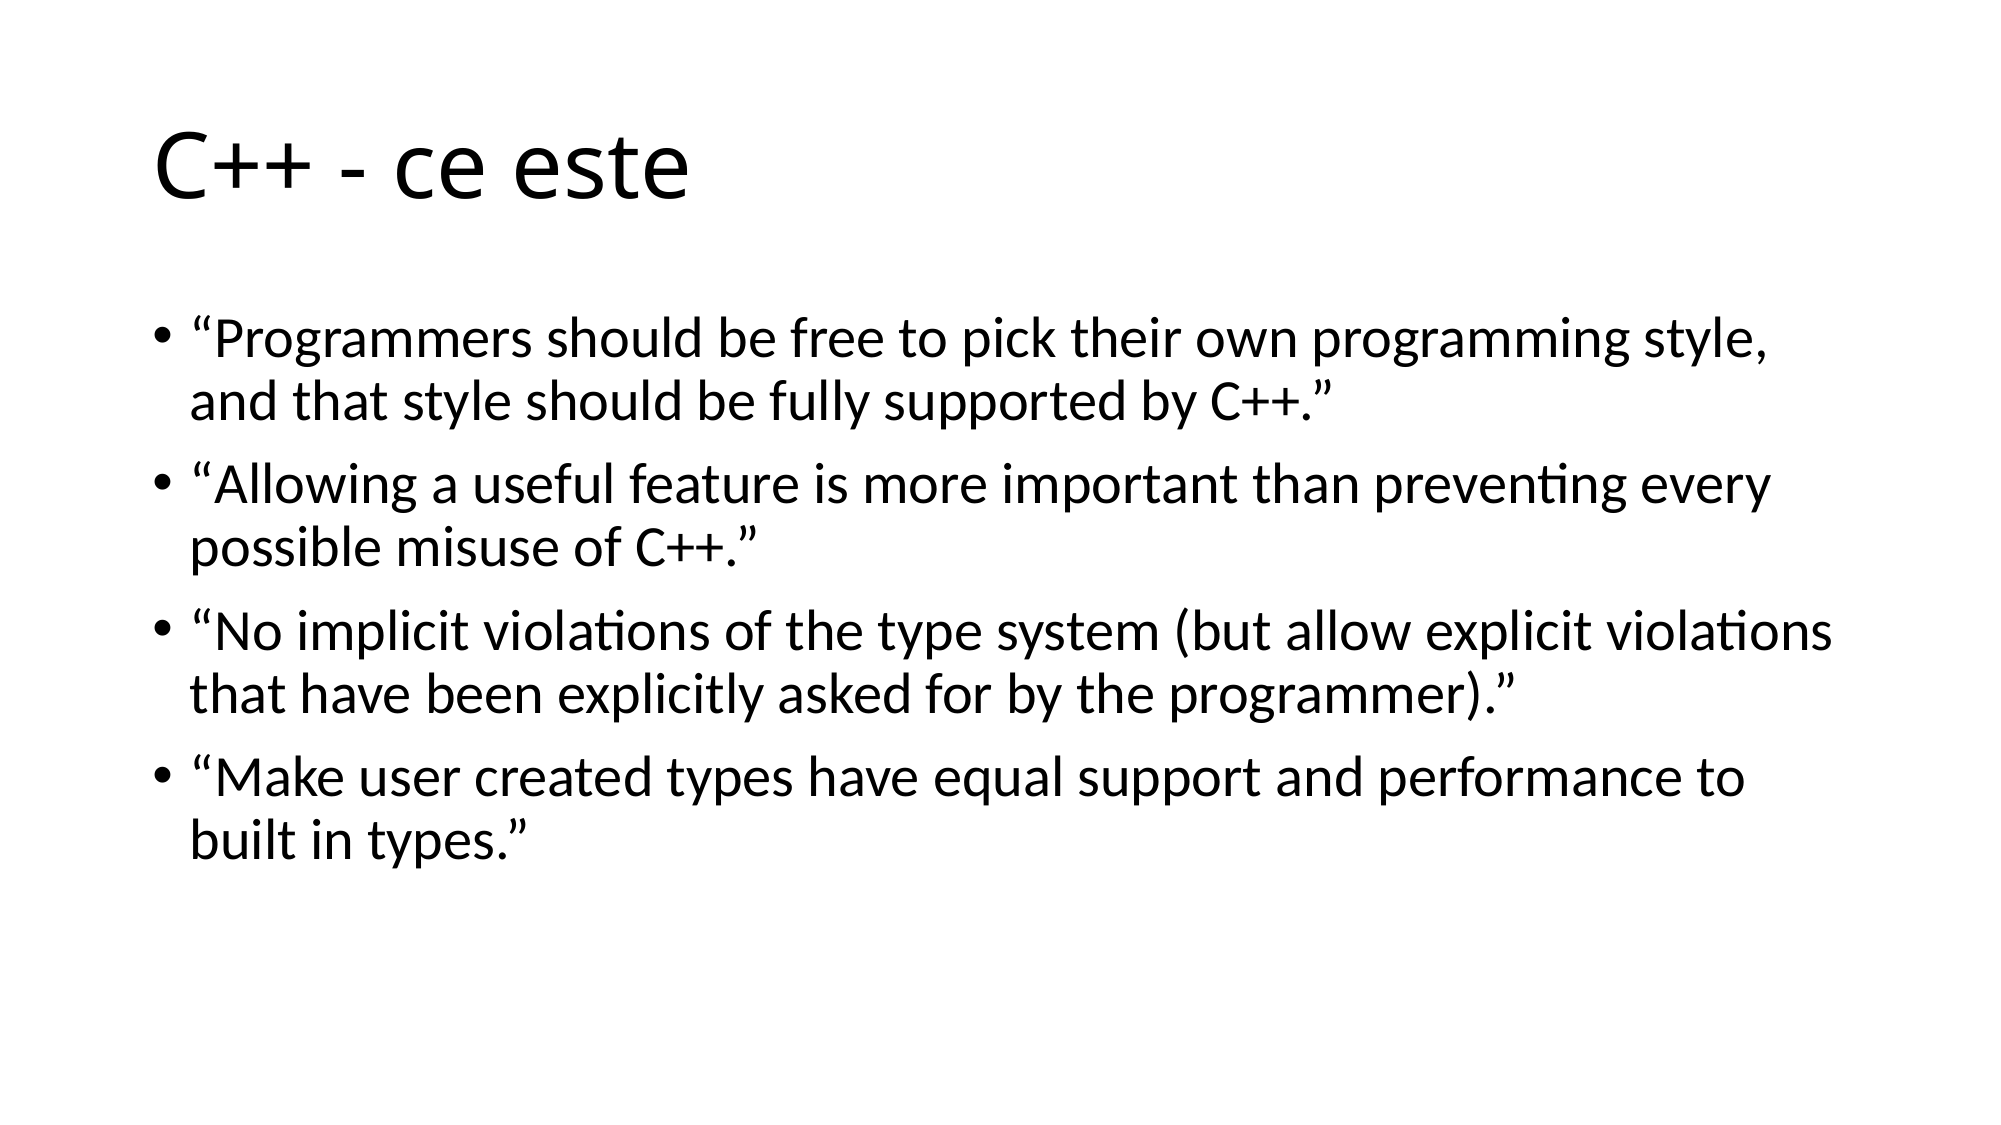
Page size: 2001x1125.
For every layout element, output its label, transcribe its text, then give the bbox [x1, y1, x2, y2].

title C++ - ce este [137, 59, 1863, 278]
list “Programmers should be free to pick their own programming style, and that style should be fully supported by C++.” “Allowing a useful feature is more important than preventing every possible misuse of C++.” “No implicit violations of the type system (but allow explicit violations that have been explicitly asked for by the programmer).” “Make user created types have equal support and performance to built in types.” [137, 299, 1863, 1014]
